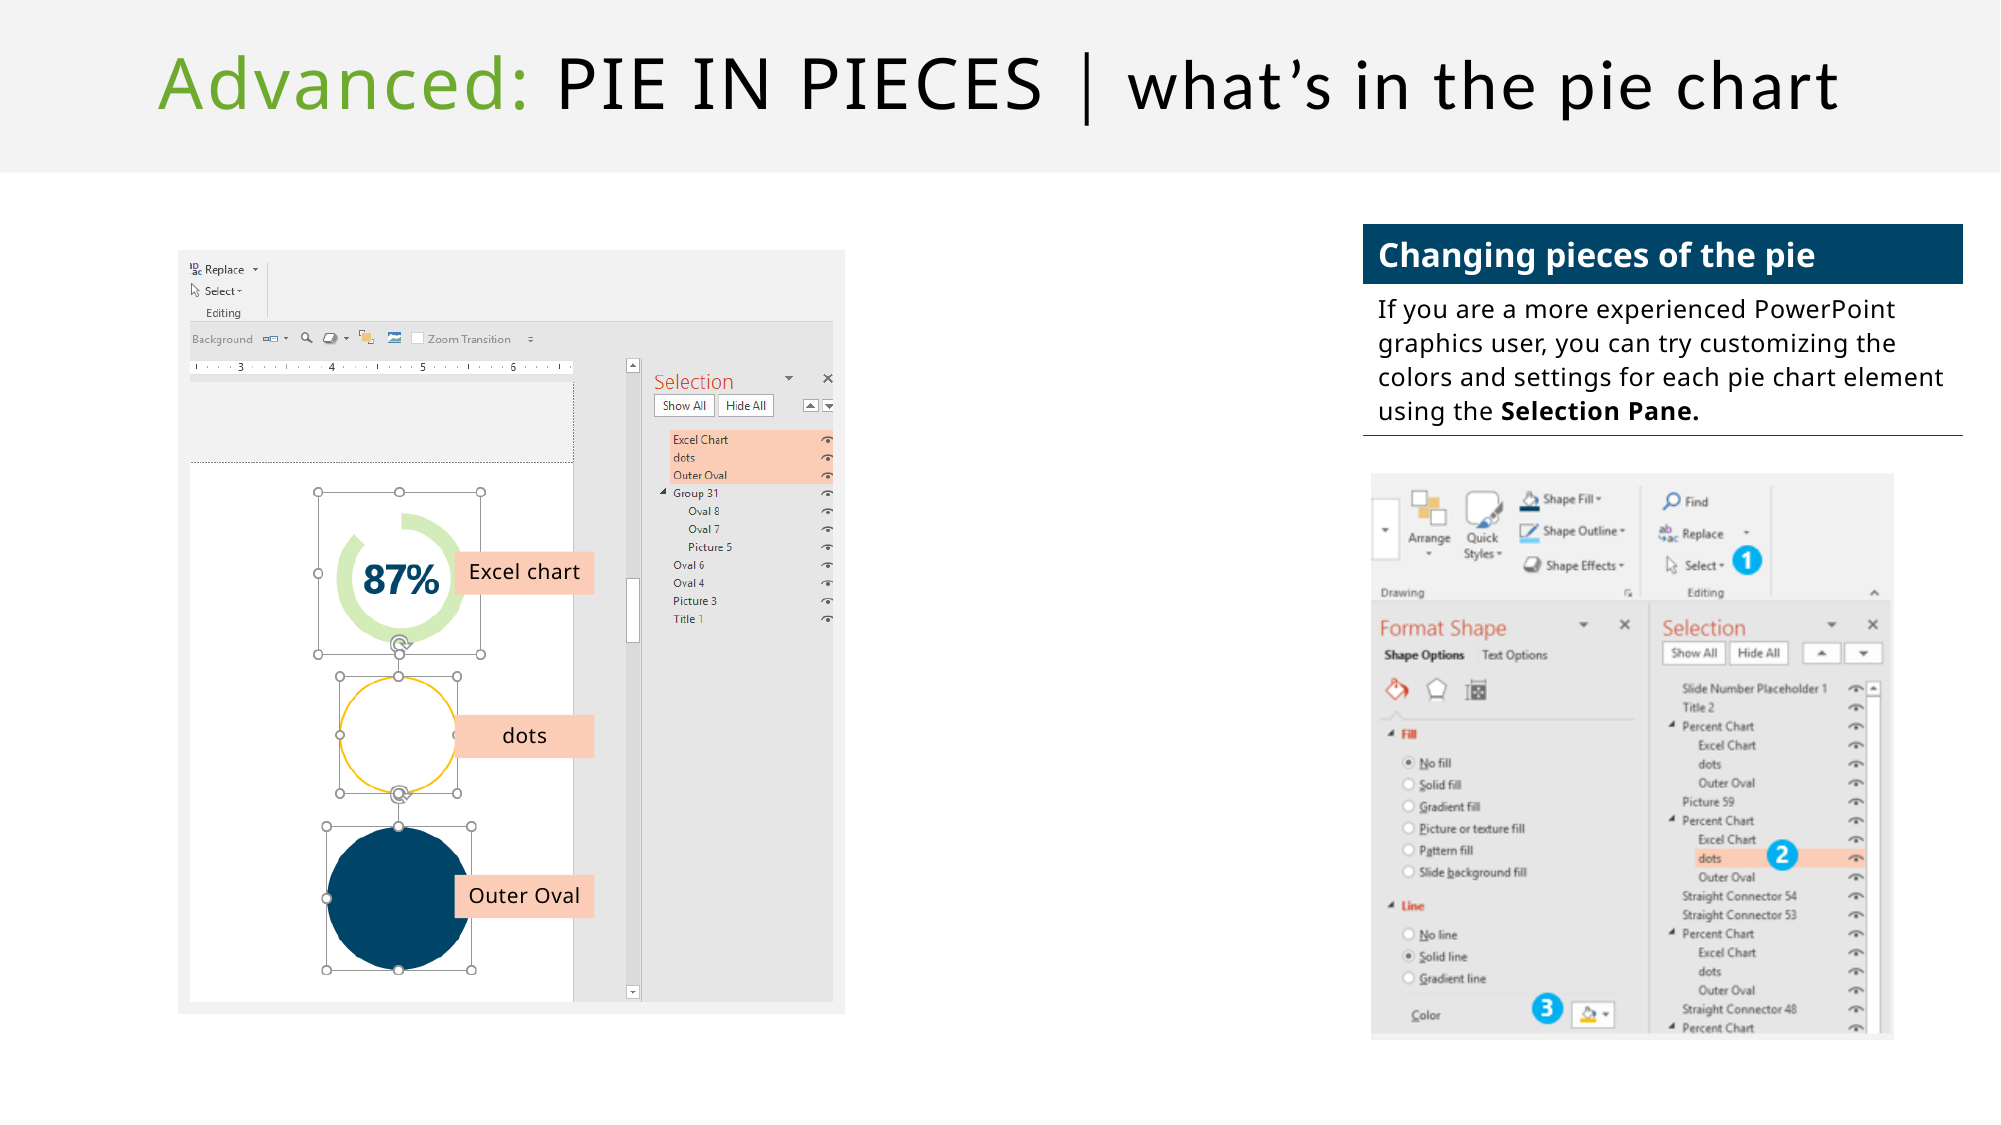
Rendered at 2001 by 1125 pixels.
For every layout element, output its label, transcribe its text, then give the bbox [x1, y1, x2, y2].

table_cell If you are a more experienced PowerPoint graphics user, you can try customizing the colors and settings for each pie chart element using the Selection Pane. [1363, 284, 1963, 435]
table_header Changing pieces of the pie [1363, 224, 1963, 284]
title Advanced: PIE IN PIECES │ what’s in the pie chart [0, 0, 2000, 173]
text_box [183, 256, 840, 1009]
picture [1371, 472, 1894, 1040]
